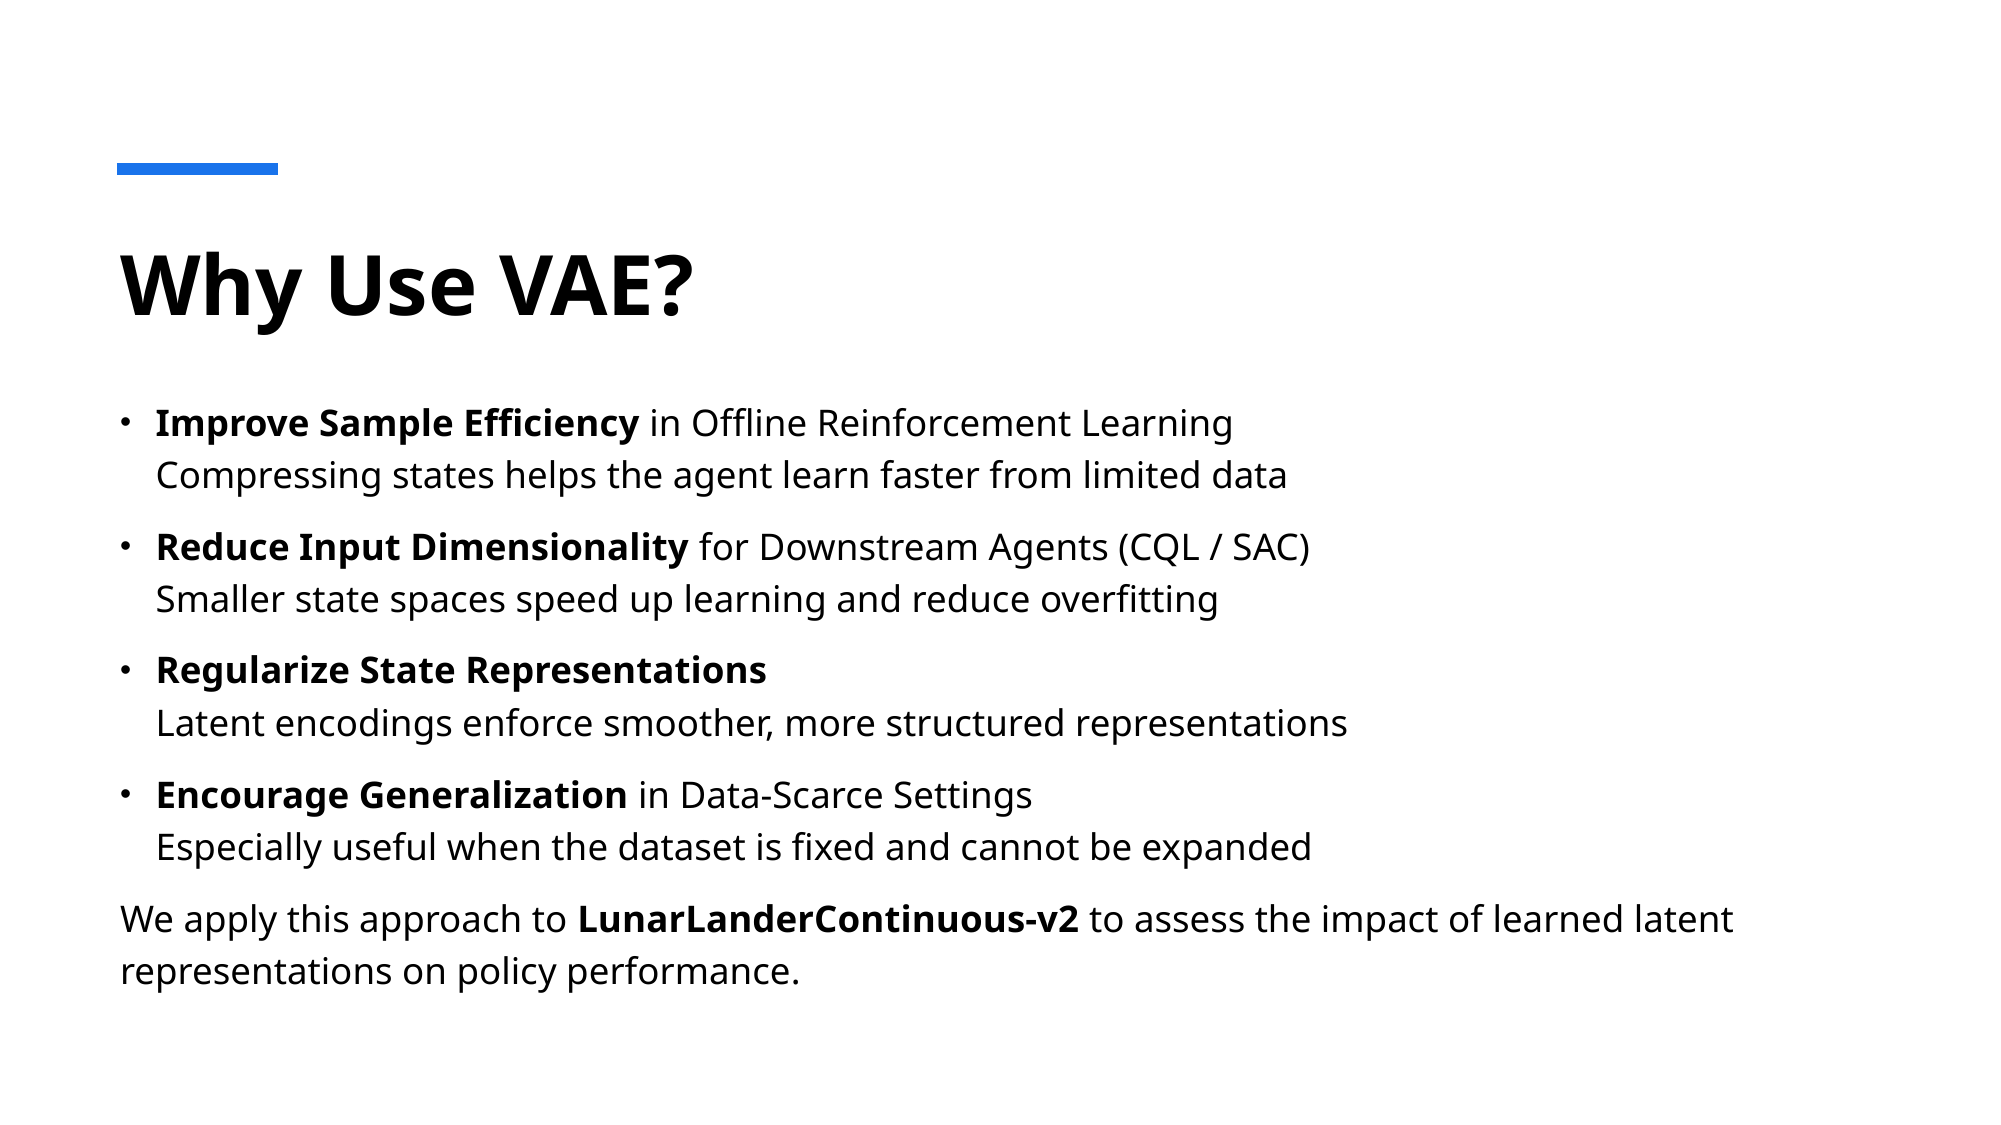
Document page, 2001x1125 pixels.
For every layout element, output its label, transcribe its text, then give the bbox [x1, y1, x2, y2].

title Why Use VAE? [105, 224, 1892, 382]
list Improve Sample Efficiency in Offline Reinforcement Learning Compressing states helps the agent learn faster from limited data Reduce Input Dimensionality for Downstream Agents (CQL / SAC) Smaller state spaces speed up learning and reduce overfitting Regularize State Representations Latent encodings enforce smoother, more structured representations Encourage Generalization in Data-Scarce Settings Especially useful when the dataset is fixed and cannot be expanded We apply this approach to LunarLanderContinuous-v2 to assess the impact of learned latent representations on policy performance. [105, 382, 1936, 1004]
